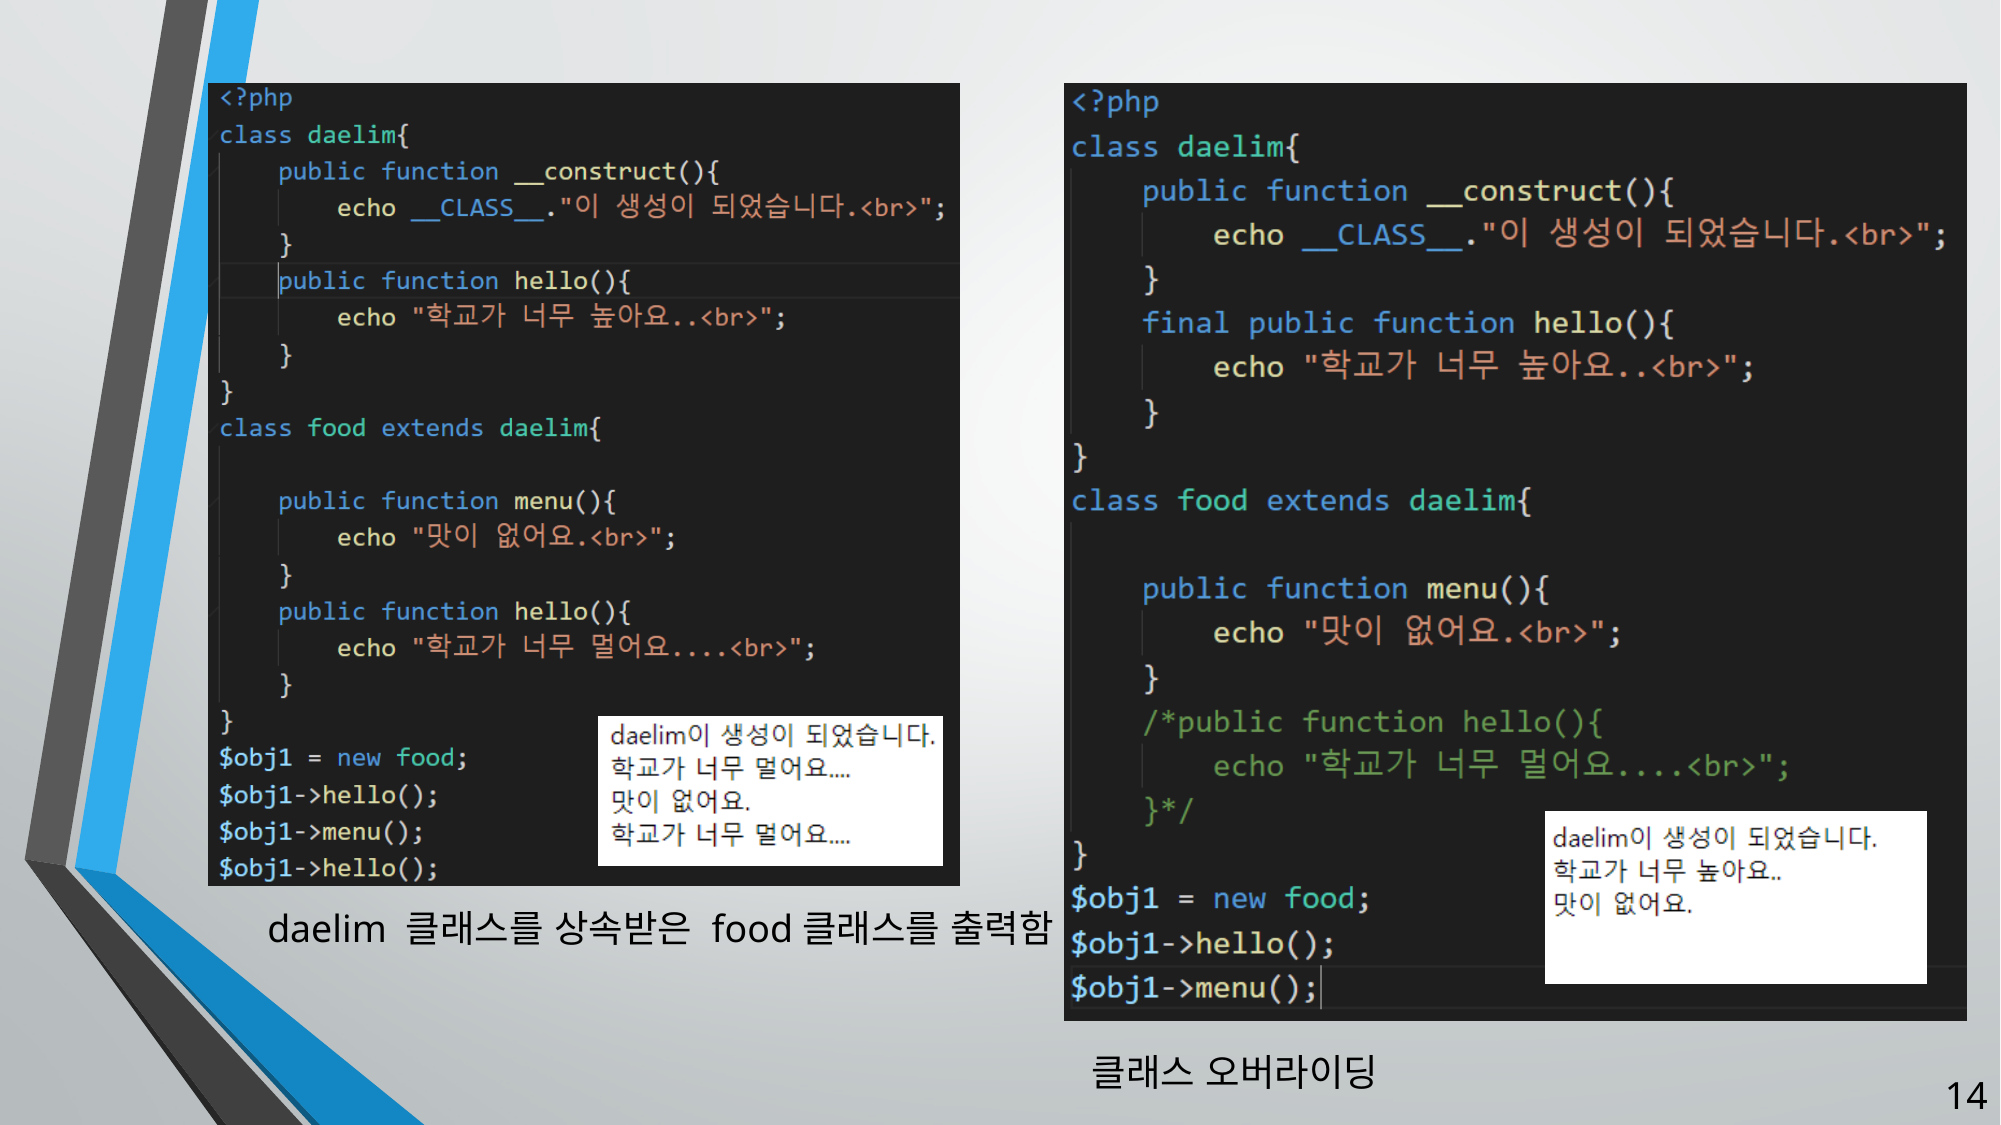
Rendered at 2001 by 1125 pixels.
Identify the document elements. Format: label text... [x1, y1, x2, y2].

picture [1064, 83, 1967, 1021]
text_box 14 [1930, 1064, 2000, 1125]
text_box 클래스 오버라이딩 [1076, 1041, 1394, 1101]
picture [208, 83, 960, 886]
text_box daelim 클래스를 상속받은 food클래스를 출력함 [252, 897, 1064, 957]
